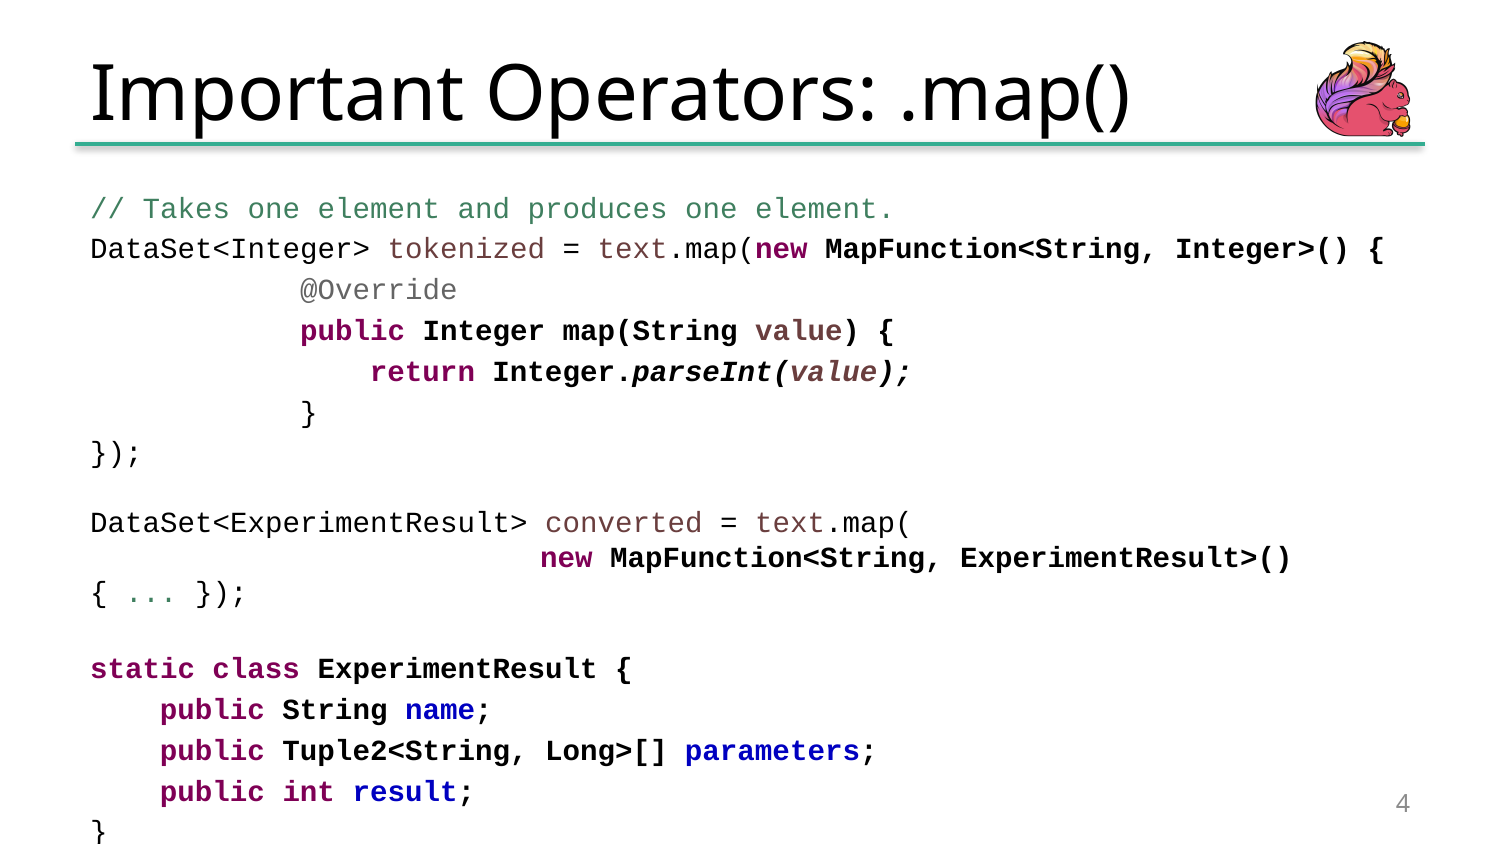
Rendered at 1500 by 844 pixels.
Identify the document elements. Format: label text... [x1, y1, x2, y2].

list // Takes one element and produces one element. DataSet<Integer> tokenized = text.map(new MapFunction<String, Integer>() { @Override public Integer map(String value) { return Integer.parseInt(value); } }); DataSet<ExperimentResult> converted = text.map( new MapFunction<String, ExperimentResult>() { ... }); static class ExperimentResult { public String name; public Tuple2<String, Long>[] parameters; public int result; } [75, 181, 1452, 827]
picture [1315, 41, 1411, 137]
title Important Operators: .map() [75, 33, 1302, 145]
slide_number 4 [1074, 782, 1425, 827]
